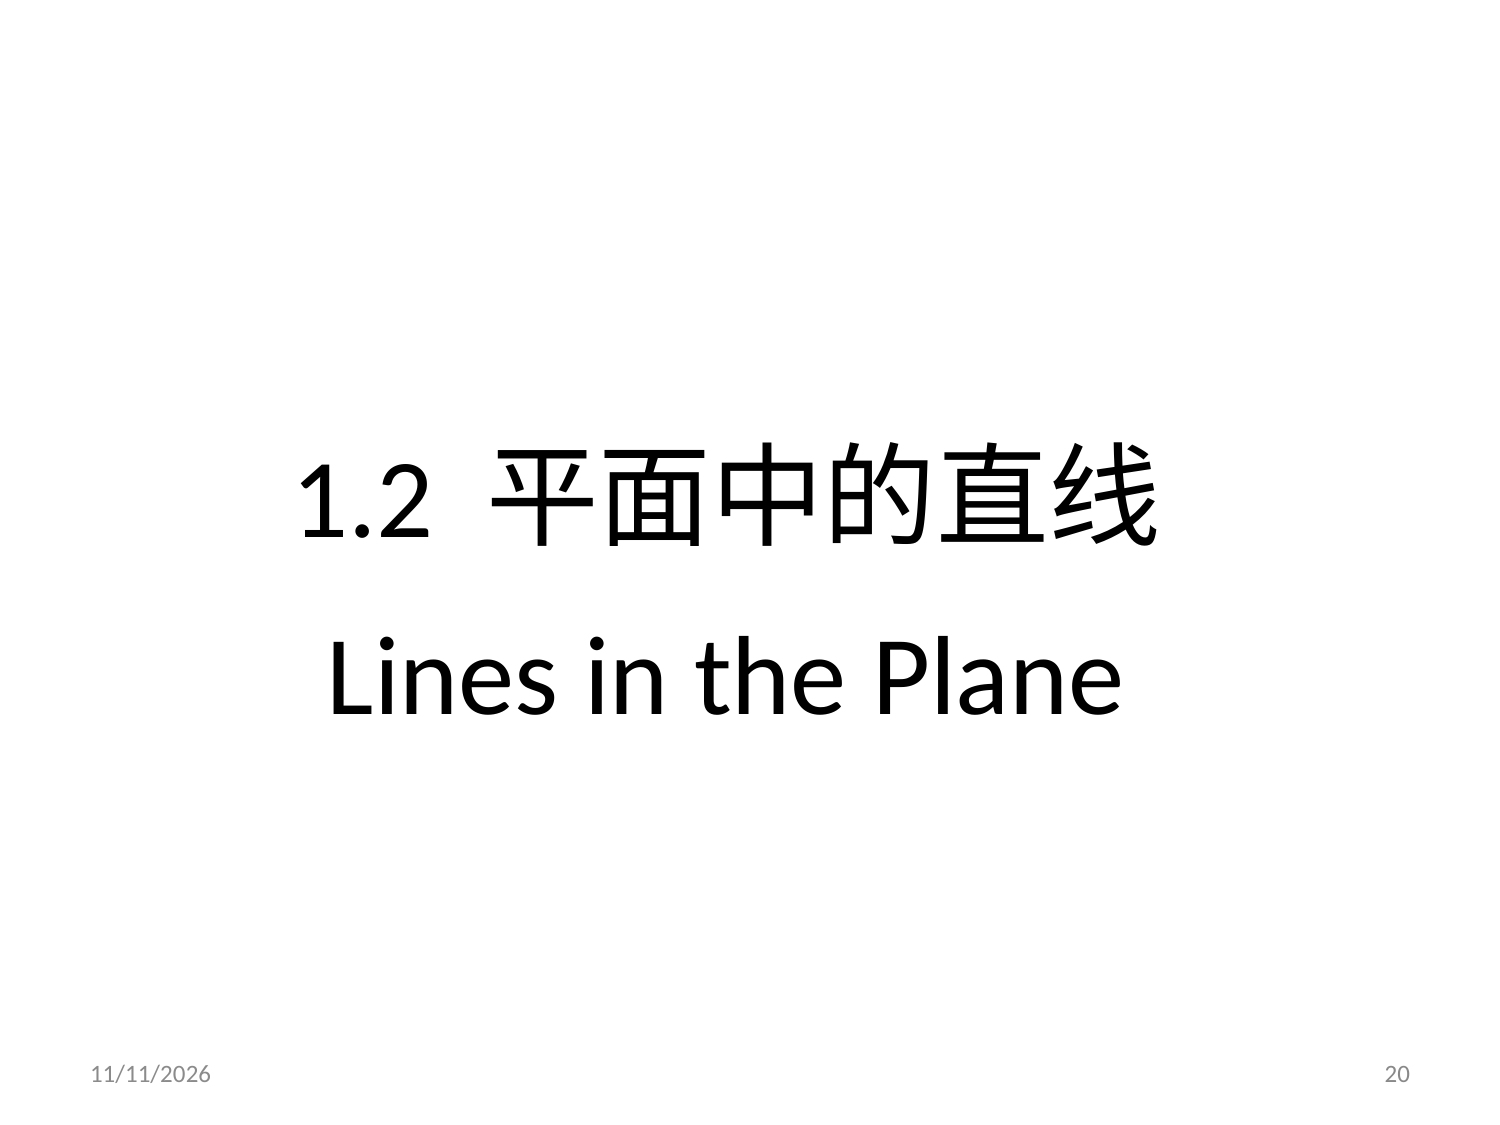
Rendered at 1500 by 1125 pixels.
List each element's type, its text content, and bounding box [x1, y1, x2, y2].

slide_number 20 [1074, 1042, 1425, 1103]
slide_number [75, 1042, 425, 1103]
list 1.2 平面中的直线 Lines in the Plane [41, 397, 1412, 634]
